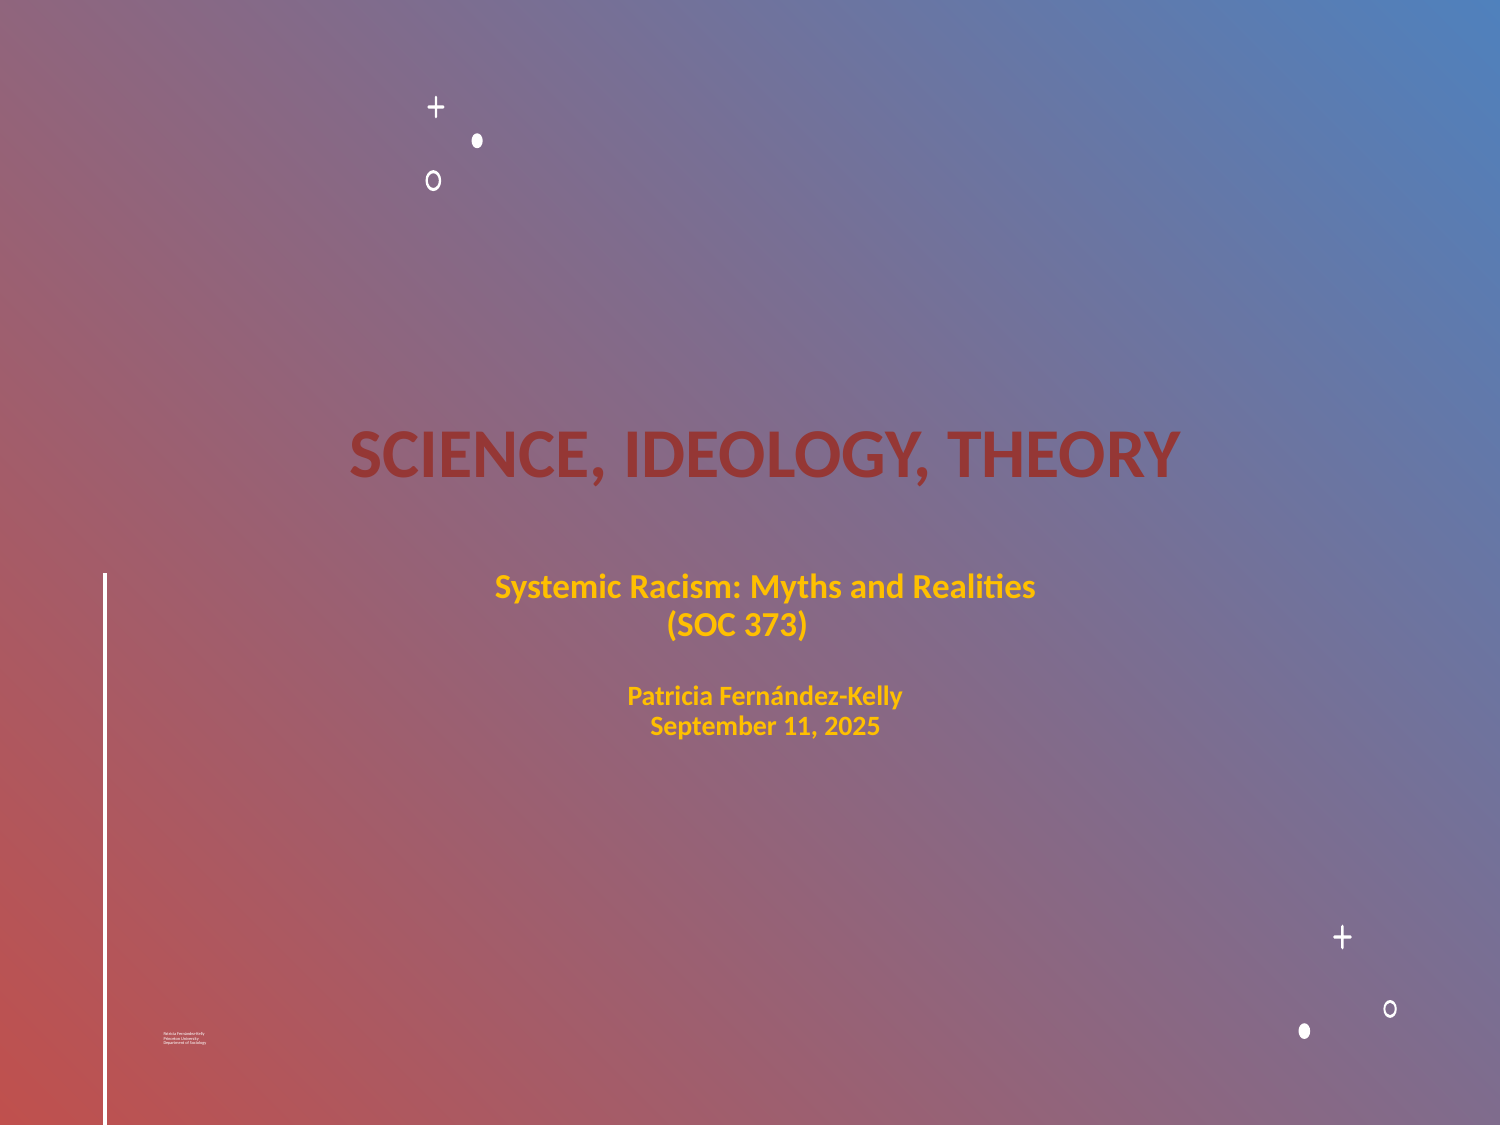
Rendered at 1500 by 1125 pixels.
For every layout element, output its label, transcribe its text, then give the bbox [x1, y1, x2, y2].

text_box [425, 170, 442, 192]
text_box [1383, 1000, 1397, 1018]
title SCIENCE, IDEOLOGY, THEORY Systemic Racism: Myths and Realities (SOC 373) Patricia Fernández-Kelly September 11, 2025 [148, 100, 1382, 784]
text_box [1333, 924, 1352, 950]
text_box [1298, 1023, 1311, 1039]
text_box [471, 133, 483, 149]
text_box [427, 95, 445, 119]
subtitle Patricia Fernández-Kelly Princeton University Department of Sociology [148, 979, 1205, 1063]
text_box [0, 0, 1500, 1125]
